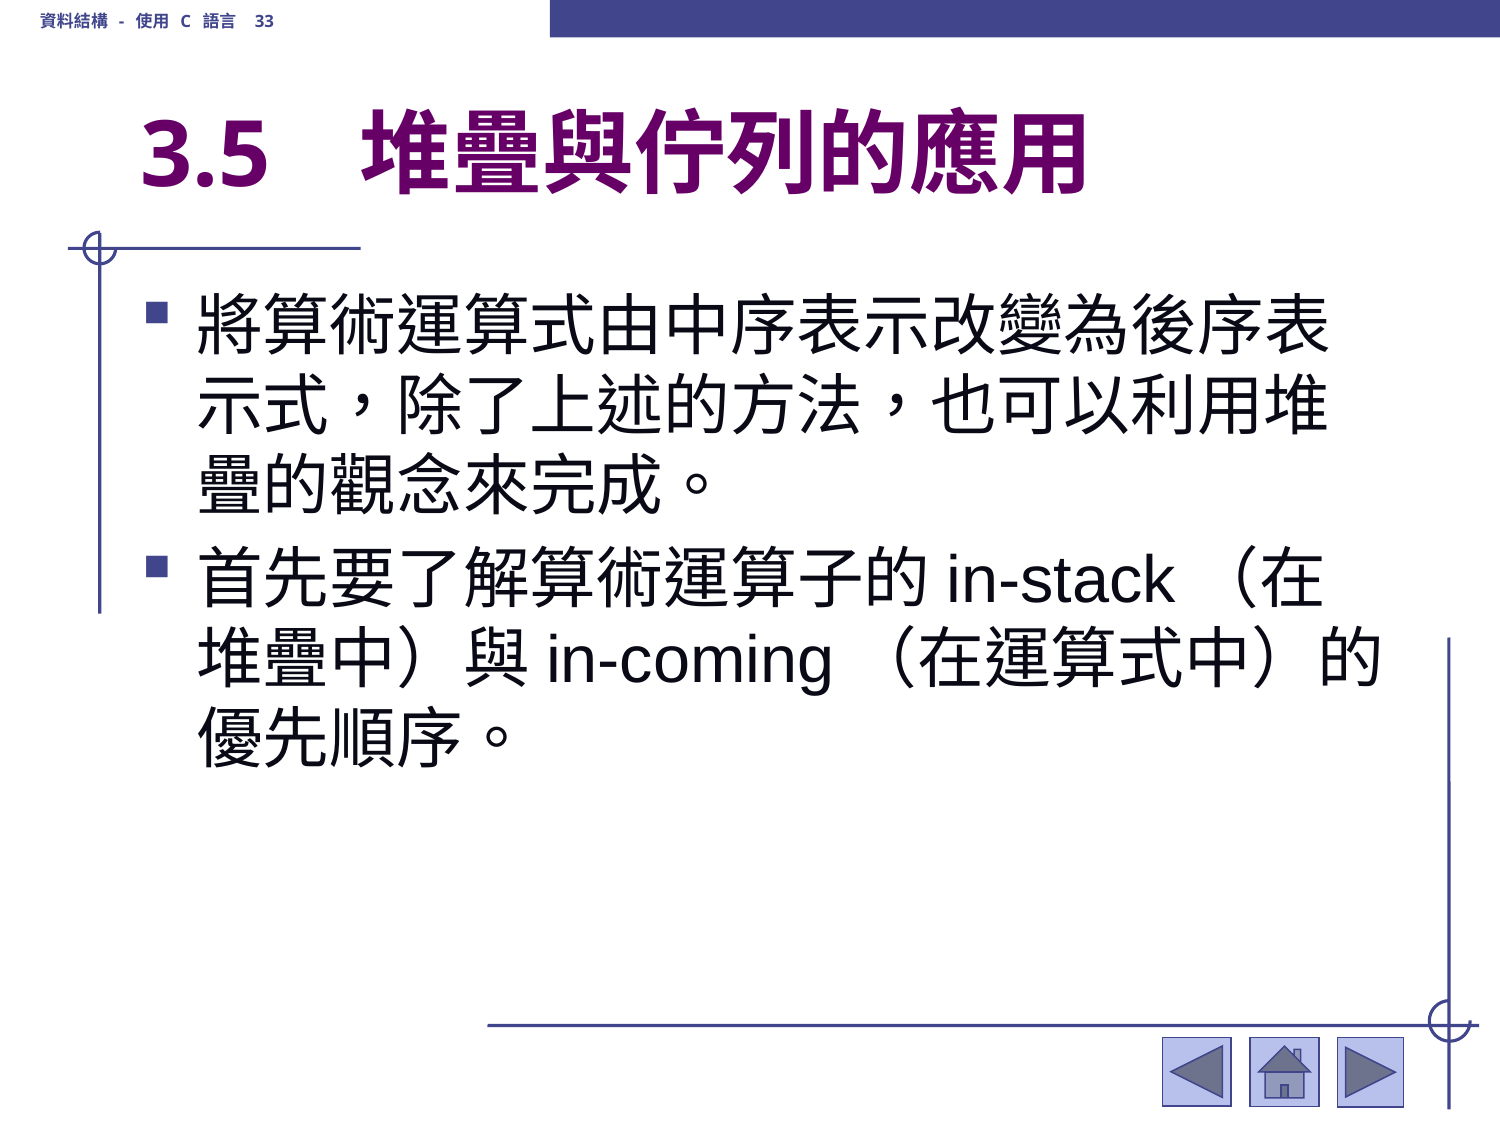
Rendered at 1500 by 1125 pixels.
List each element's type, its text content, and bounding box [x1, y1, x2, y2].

list 將算術運算式由中序表示改變為後序表示式，除了上述的方法，也可以利用堆疊的觀念來完成。 首先要了解算術運算子的in-stack（在堆疊中）與in-coming（在運算式中）的優先順序。 [125, 275, 1400, 1013]
slide_number 資料結構 - 使用 C 語言 33 [24, 0, 488, 50]
title 3.5 堆疊與佇列的應用 [125, 87, 1400, 213]
